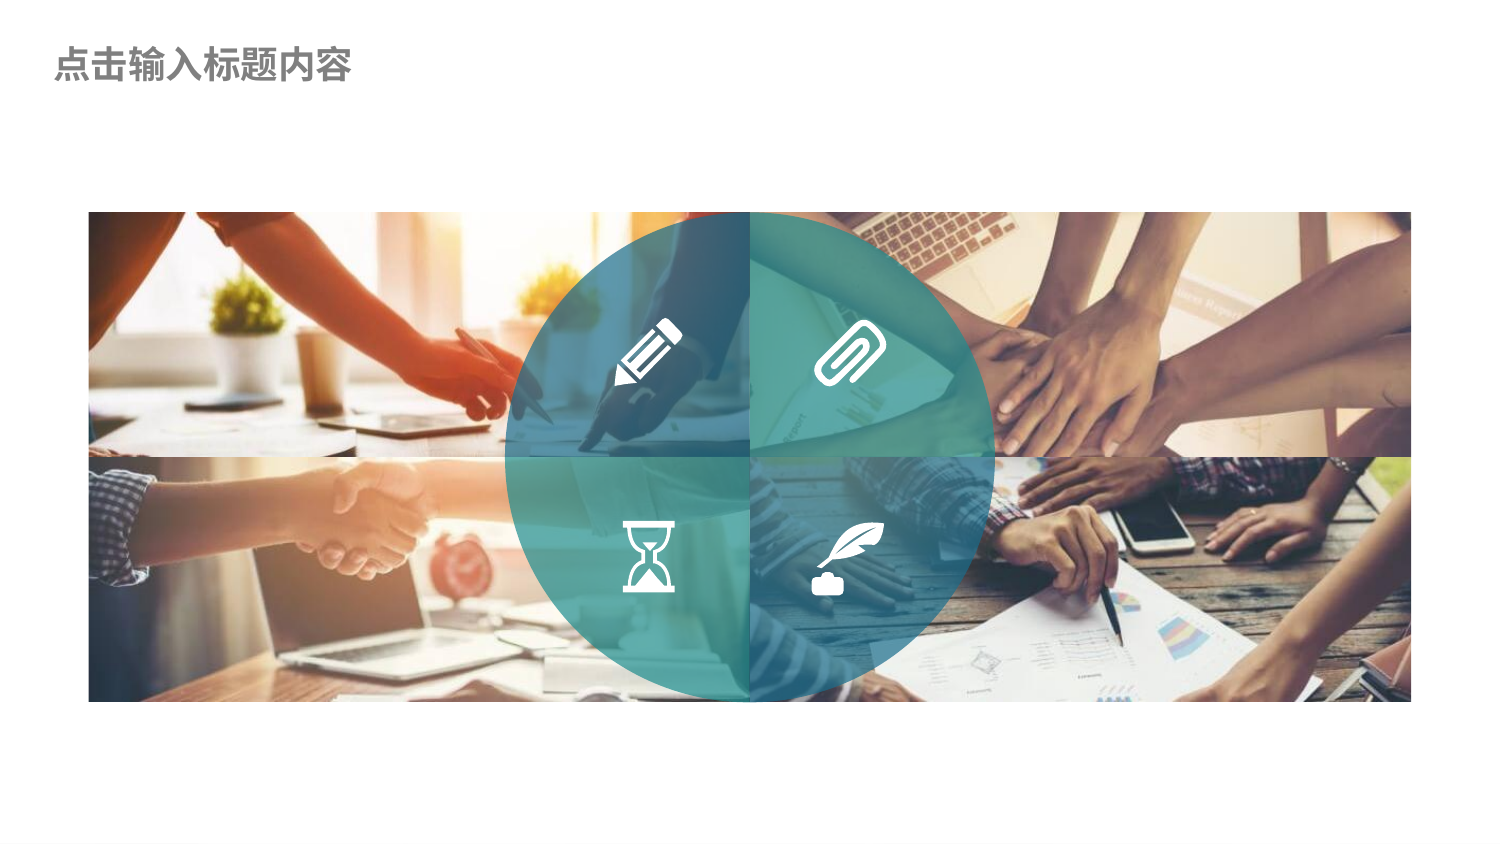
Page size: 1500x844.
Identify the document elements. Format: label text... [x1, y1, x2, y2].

text_box [1001, 459, 1413, 704]
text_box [504, 212, 996, 703]
text_box 点击输入标题内容 [53, 32, 403, 95]
text_box [995, 210, 1413, 459]
text_box [86, 459, 499, 704]
text_box [86, 210, 506, 459]
